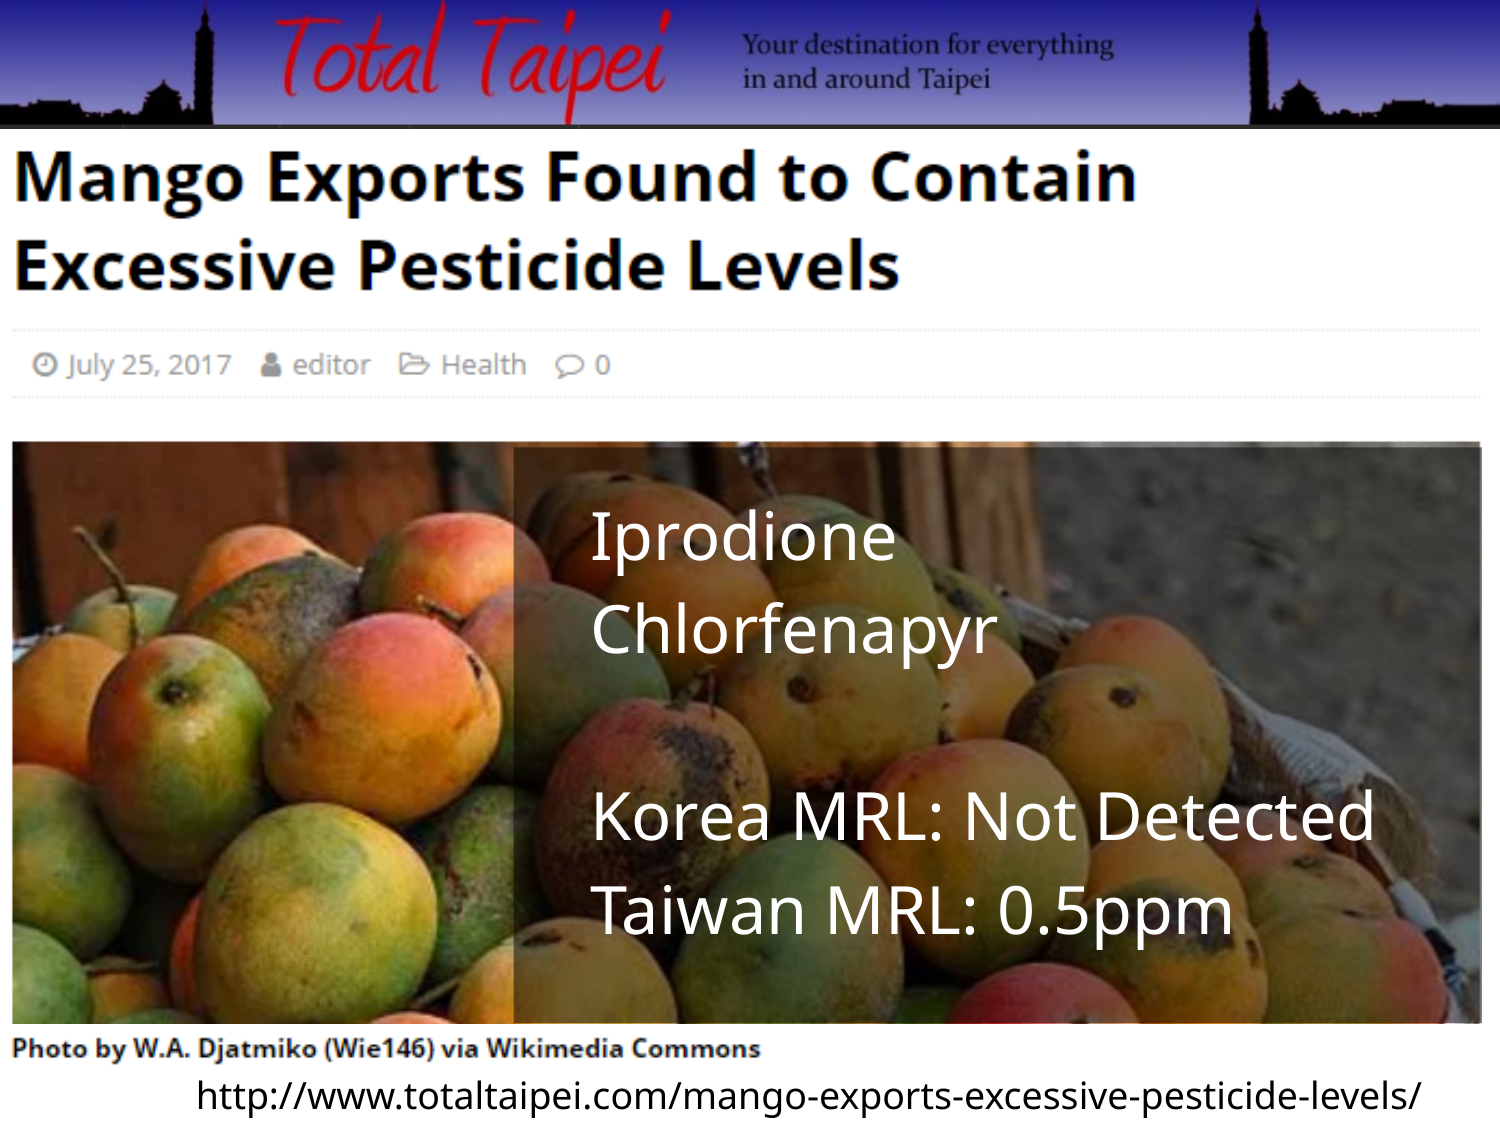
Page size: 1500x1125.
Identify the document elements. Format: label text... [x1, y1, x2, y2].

picture [0, 0, 1500, 129]
picture [0, 139, 1500, 1072]
text_box http://www.totaltaipei.com/mango-exports-excessive-pesticide-levels/ [181, 1080, 1438, 1125]
